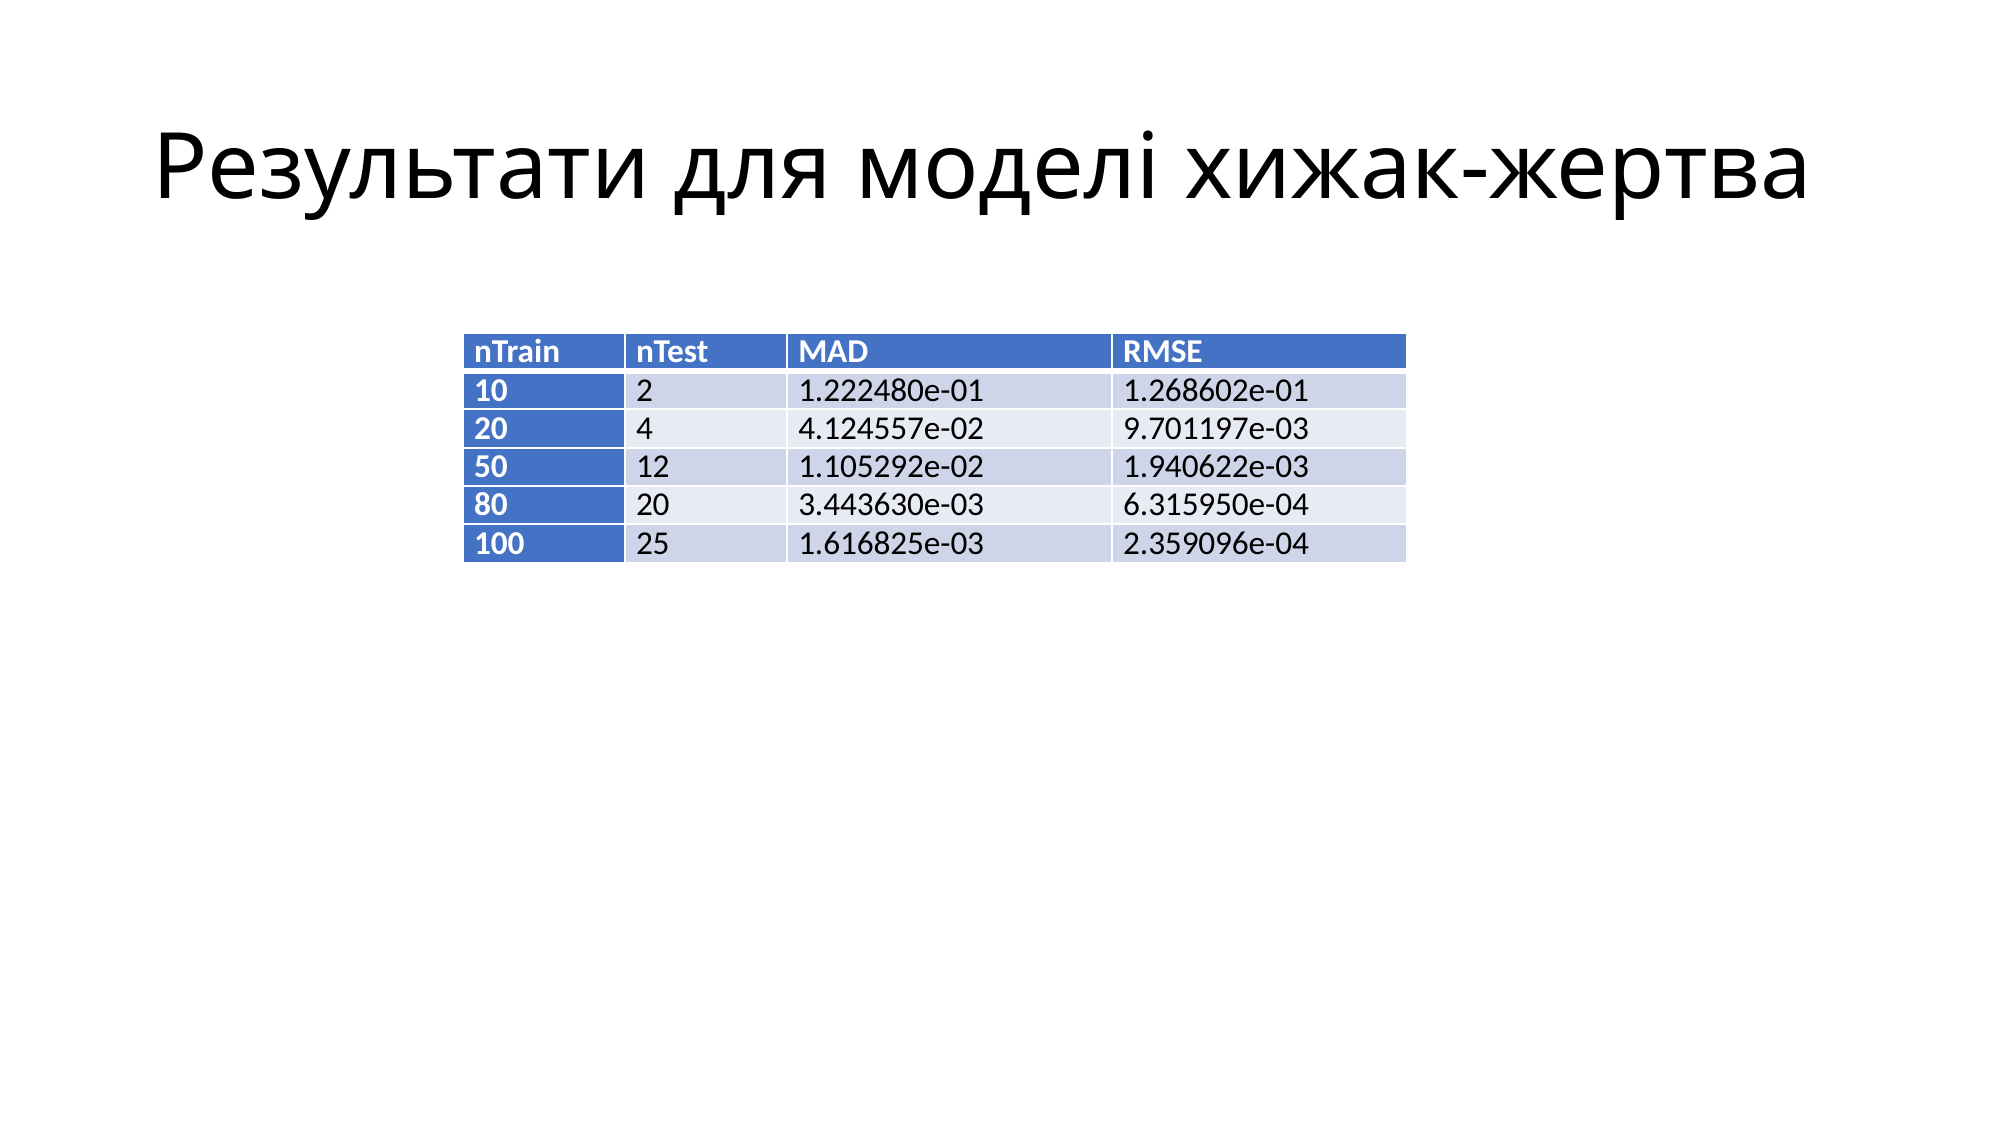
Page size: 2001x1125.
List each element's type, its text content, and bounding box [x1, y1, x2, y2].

table_cell 1.222480e-01 [788, 374, 1111, 408]
table_cell 12 [626, 449, 786, 485]
table_cell 10 [464, 374, 624, 408]
table_cell 80 [464, 487, 624, 523]
table_header nTrain [464, 334, 624, 368]
table_cell 1.940622e-03 [1113, 449, 1406, 485]
table_cell 1.616825e-03 [788, 525, 1111, 562]
table_cell 50 [464, 449, 624, 485]
table_cell 25 [626, 525, 786, 562]
table_cell 1.105292e-02 [788, 449, 1111, 485]
table_cell 20 [464, 410, 624, 447]
table_cell 6.315950e-04 [1113, 487, 1406, 523]
table_header nTest [626, 334, 786, 368]
table_cell 2 [626, 374, 786, 408]
table_cell 100 [464, 525, 624, 562]
title Результати для моделі хижак-жертва [137, 59, 1863, 278]
table_cell 4.124557e-02 [788, 410, 1111, 447]
table_cell 20 [626, 487, 786, 523]
table_cell 4 [626, 410, 786, 447]
table_header RMSE [1113, 334, 1406, 368]
table_cell 2.359096e-04 [1113, 525, 1406, 562]
table_cell 1.268602e-01 [1113, 374, 1406, 408]
table_header MAD [788, 334, 1111, 368]
table_cell 9.701197e-03 [1113, 410, 1406, 447]
table_cell 3.443630e-03 [788, 487, 1111, 523]
